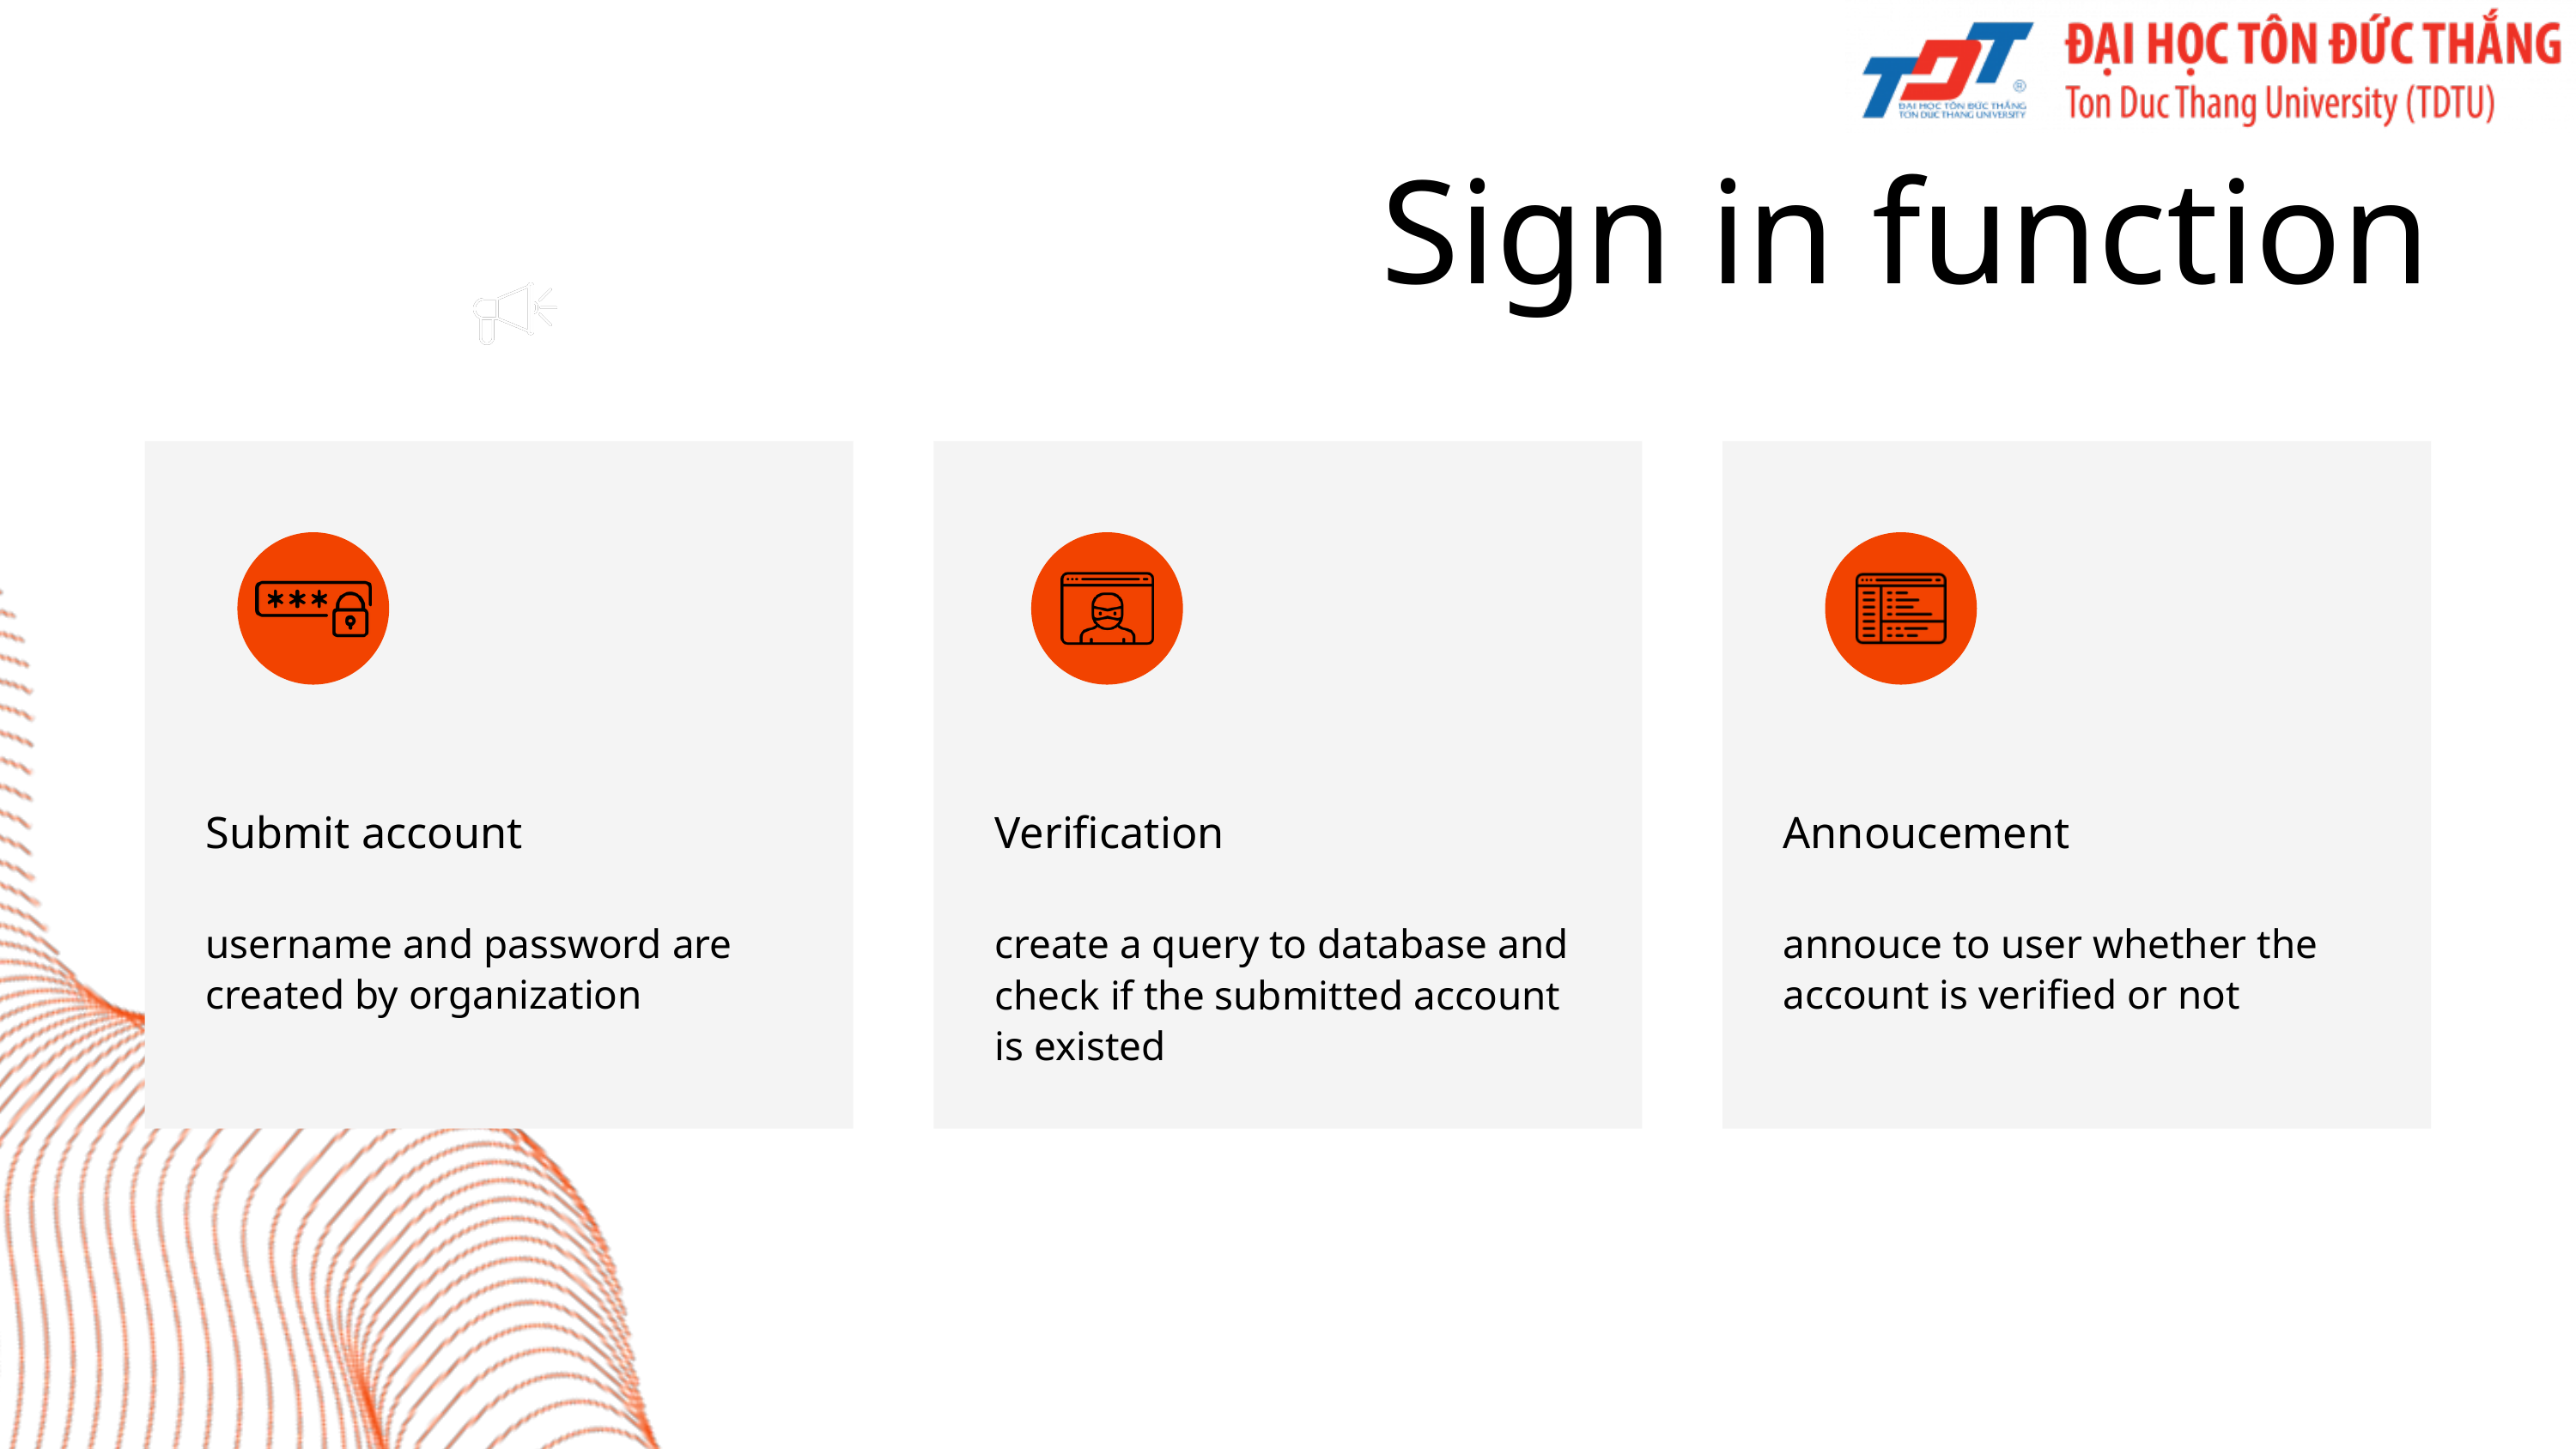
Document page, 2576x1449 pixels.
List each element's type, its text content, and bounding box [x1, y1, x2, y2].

picture [473, 282, 557, 345]
text_box [1722, 440, 2432, 1129]
text_box Verification [994, 800, 1582, 858]
text_box annouce to user whether the account is verified or not [1783, 914, 2370, 1018]
text_box Submit account [205, 800, 793, 858]
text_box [236, 531, 390, 685]
picture [254, 549, 372, 667]
text_box create a query to database and check if the submitted account is existed [994, 914, 1582, 1069]
text_box [933, 440, 1643, 1129]
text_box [1824, 531, 1978, 685]
text_box Sign in function [933, 141, 2432, 313]
picture [1856, 563, 1947, 654]
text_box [1030, 531, 1184, 685]
text_box Annoucement [1783, 800, 2370, 858]
picture [1845, 0, 2576, 133]
picture [0, 585, 1016, 1449]
picture [1060, 561, 1154, 655]
text_box [144, 440, 854, 860]
